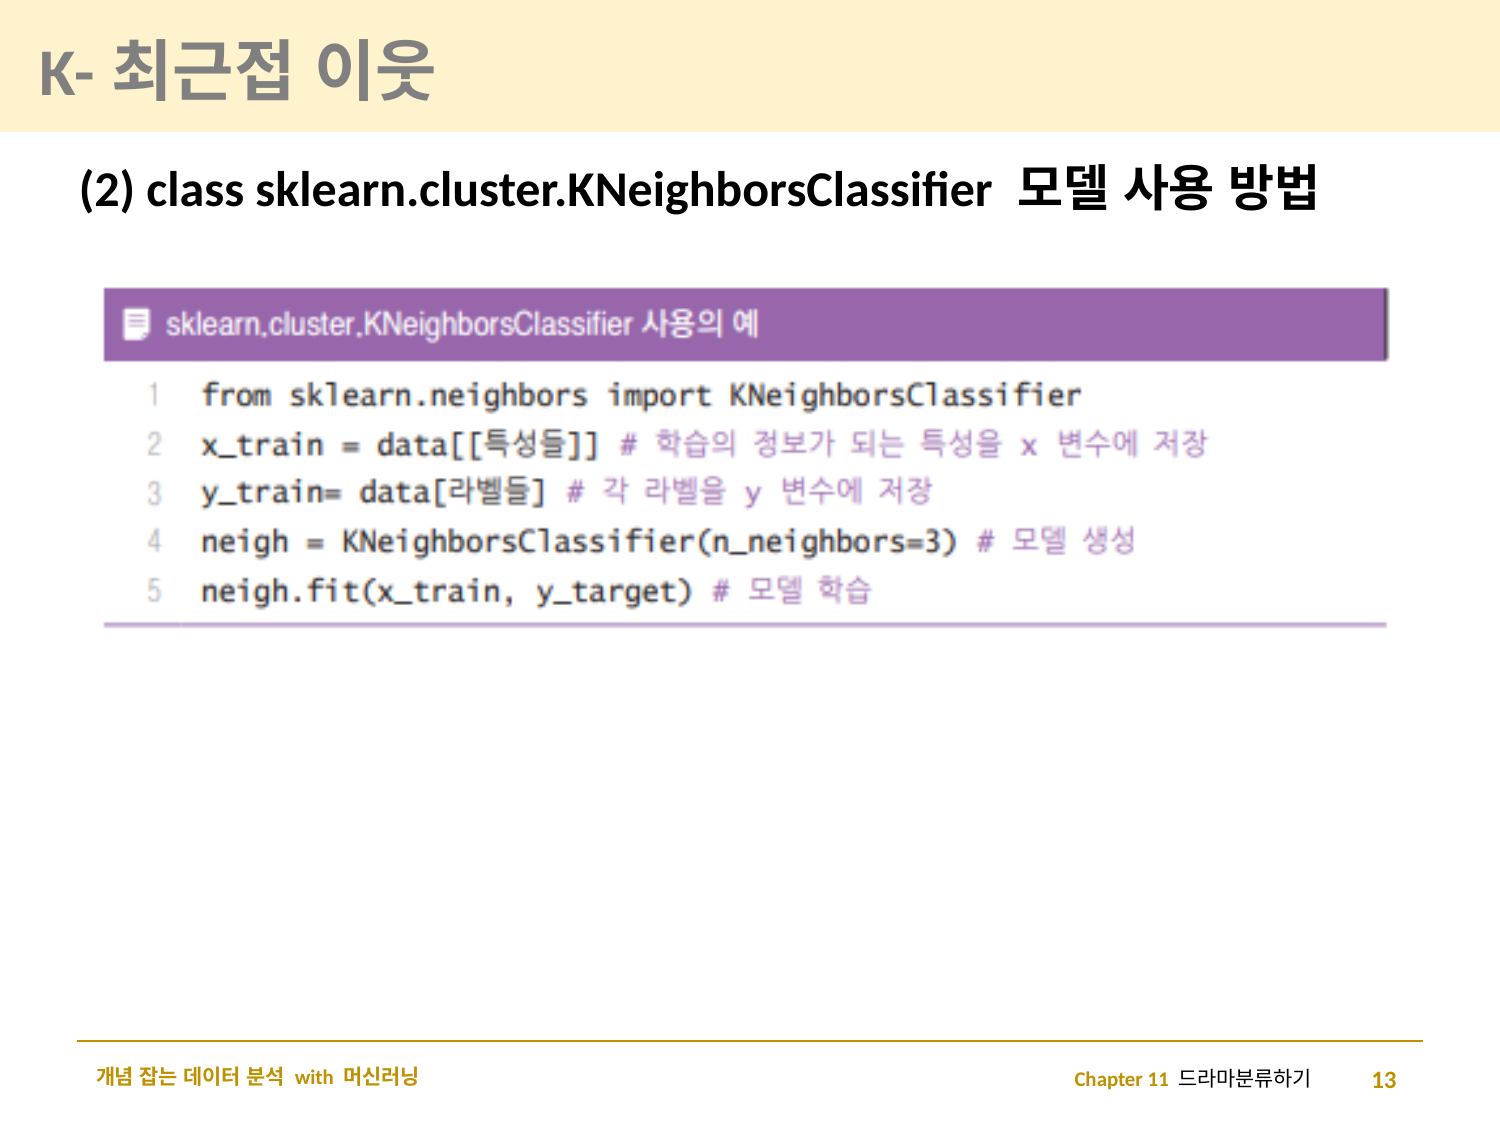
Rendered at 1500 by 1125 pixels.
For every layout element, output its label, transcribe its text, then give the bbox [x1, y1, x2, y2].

list (2) class sklearn.cluster.KNeighborsClassifier 모델 사용 방법 [64, 155, 1369, 232]
title K-최근접 이웃 [24, 30, 1319, 119]
picture [97, 268, 1403, 639]
